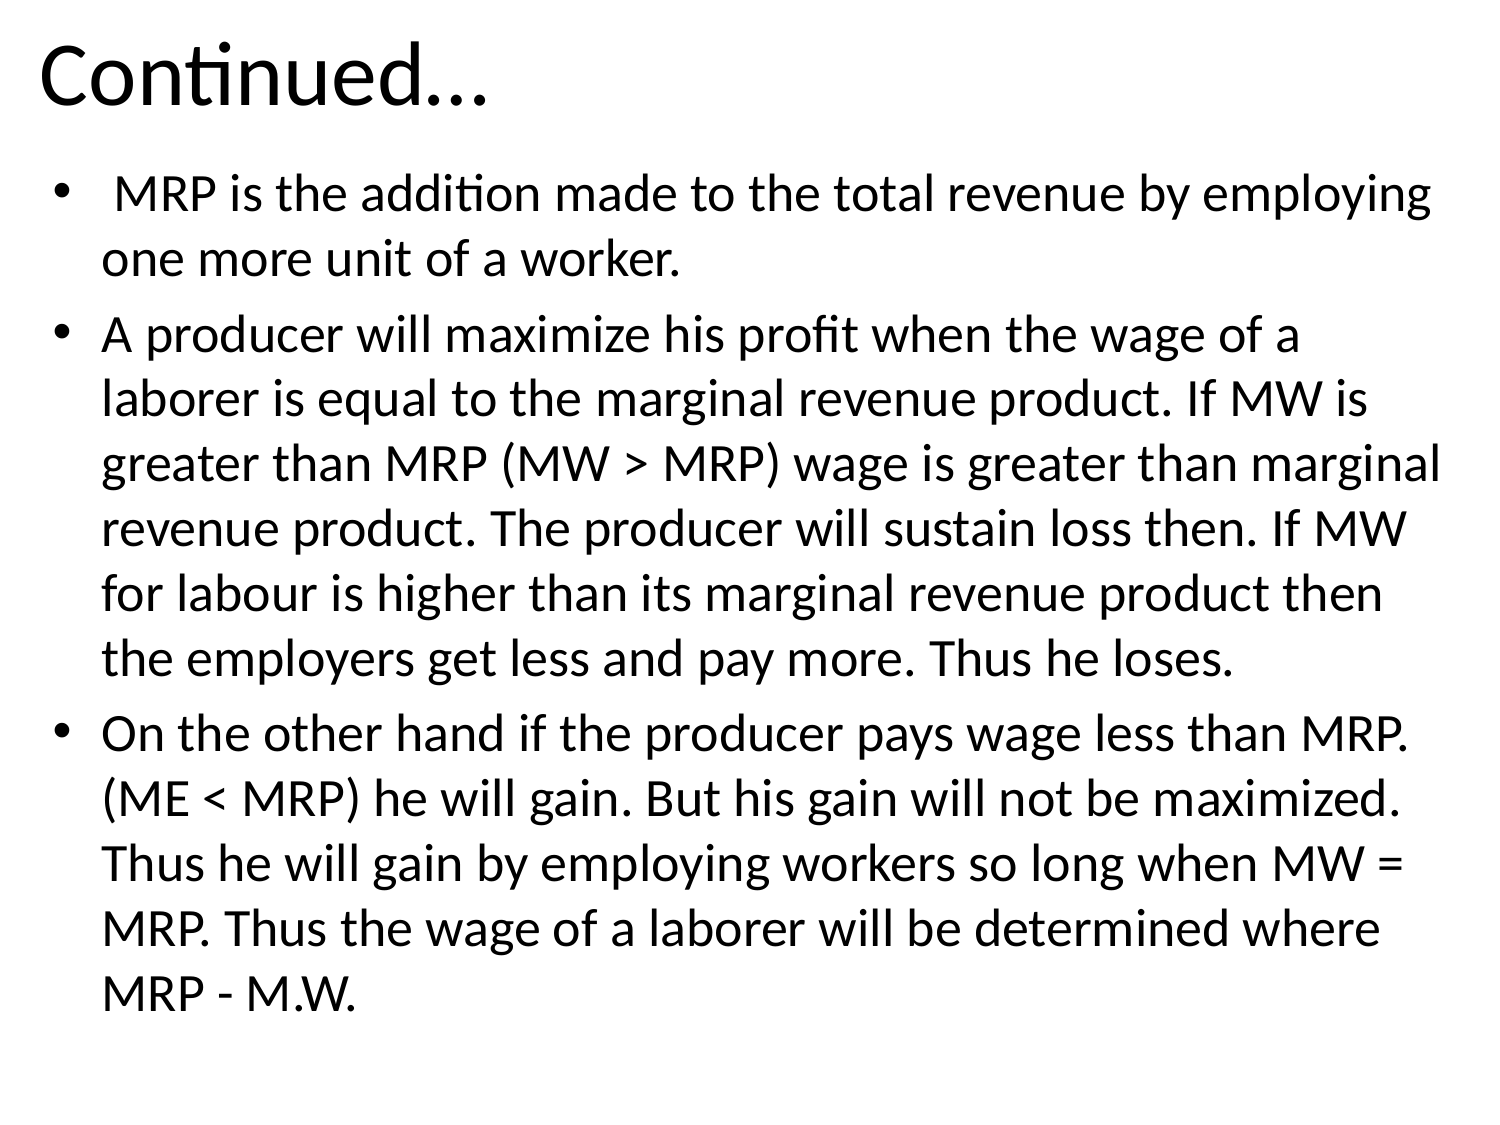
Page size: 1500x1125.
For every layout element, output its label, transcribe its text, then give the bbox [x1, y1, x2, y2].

title Continued… [24, 0, 1375, 163]
list MRP is the addition made to the total revenue by employing one more unit of a worker. A producer will maximize his profit when the wage of a laborer is equal to the marginal revenue product. If MW is greater than MRP (MW > MRP) wage is greater than marginal revenue product. The producer will sustain loss then. If MW for labour is higher than its marginal revenue product then the employers get less and pay more. Thus he loses. On the other hand if the producer pays wage less than MRP. (ME < MRP) he will gain. But his gain will not be maximized. Thus he will gain by employing workers so long when MW = MRP. Thus the wage of a laborer will be determined where MRP - M.W. [37, 149, 1463, 1088]
